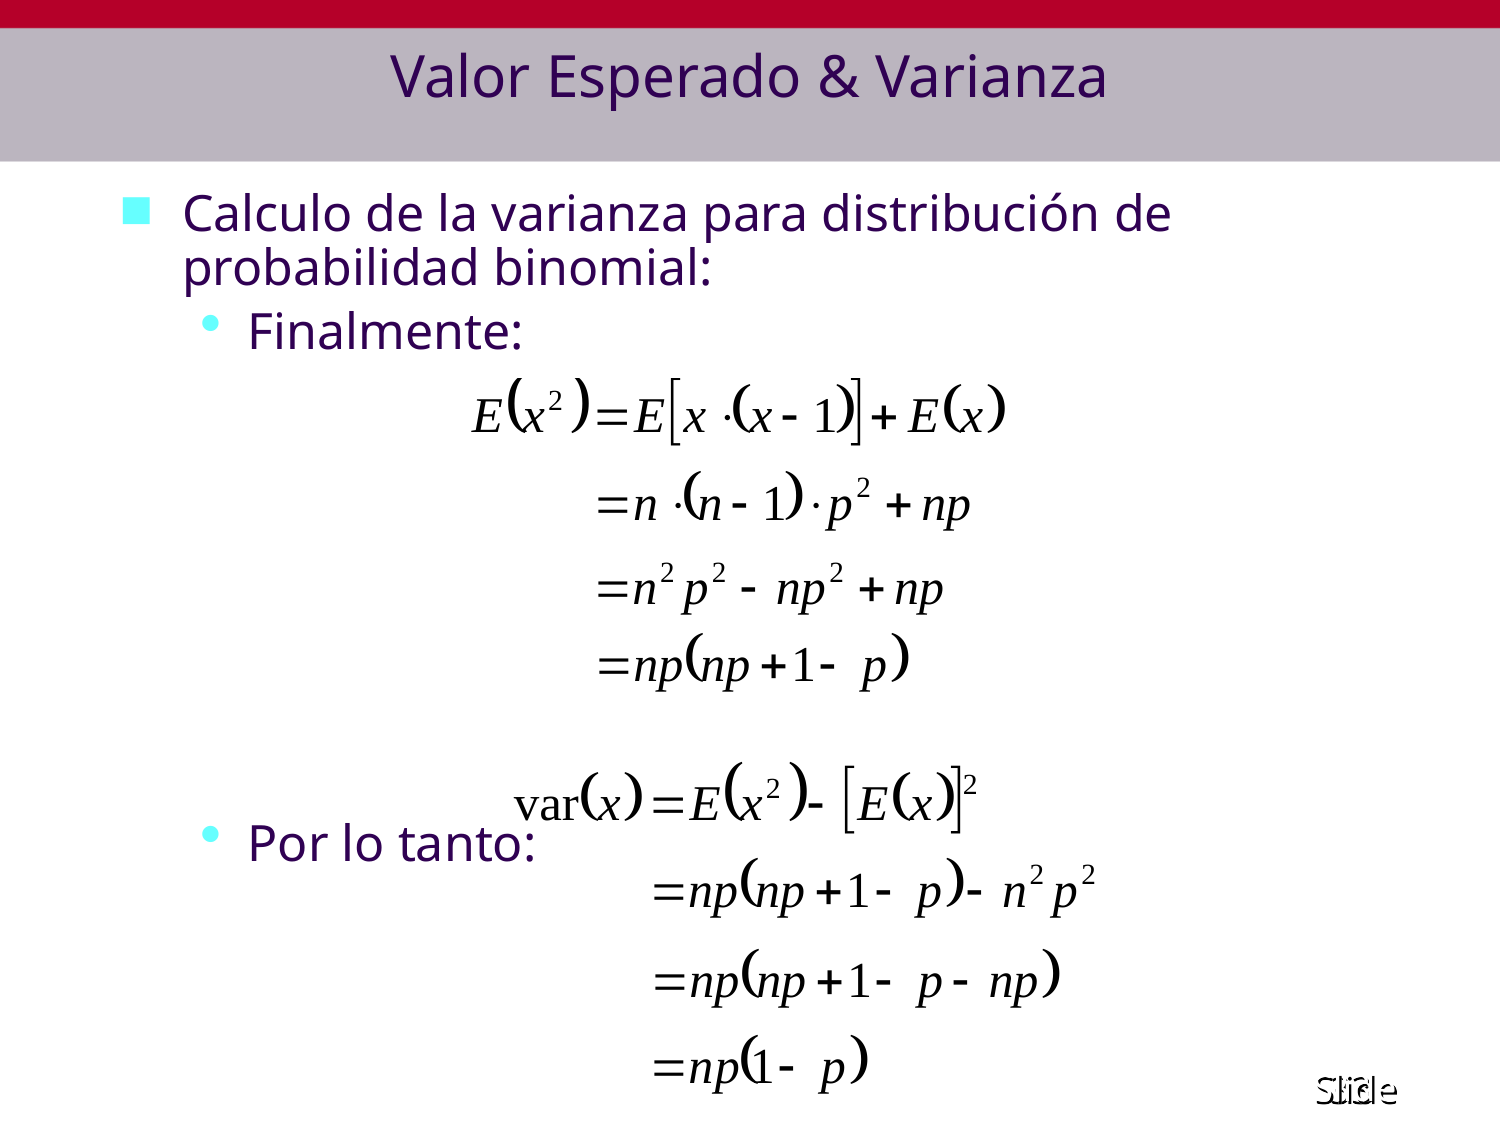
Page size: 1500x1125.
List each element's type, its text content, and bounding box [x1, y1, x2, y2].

picture [0, 0, 1500, 1125]
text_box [641, 1033, 872, 1105]
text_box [586, 465, 983, 542]
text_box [641, 852, 1105, 929]
list Calculo de la varianza para distribución de probabilidad binomial: Finalmente: Por lo tanto: [110, 180, 1387, 960]
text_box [462, 377, 1007, 454]
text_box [585, 549, 953, 626]
title Valor Esperado & Varianza [111, 25, 1388, 124]
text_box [586, 634, 912, 703]
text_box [505, 761, 986, 842]
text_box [642, 946, 1064, 1019]
